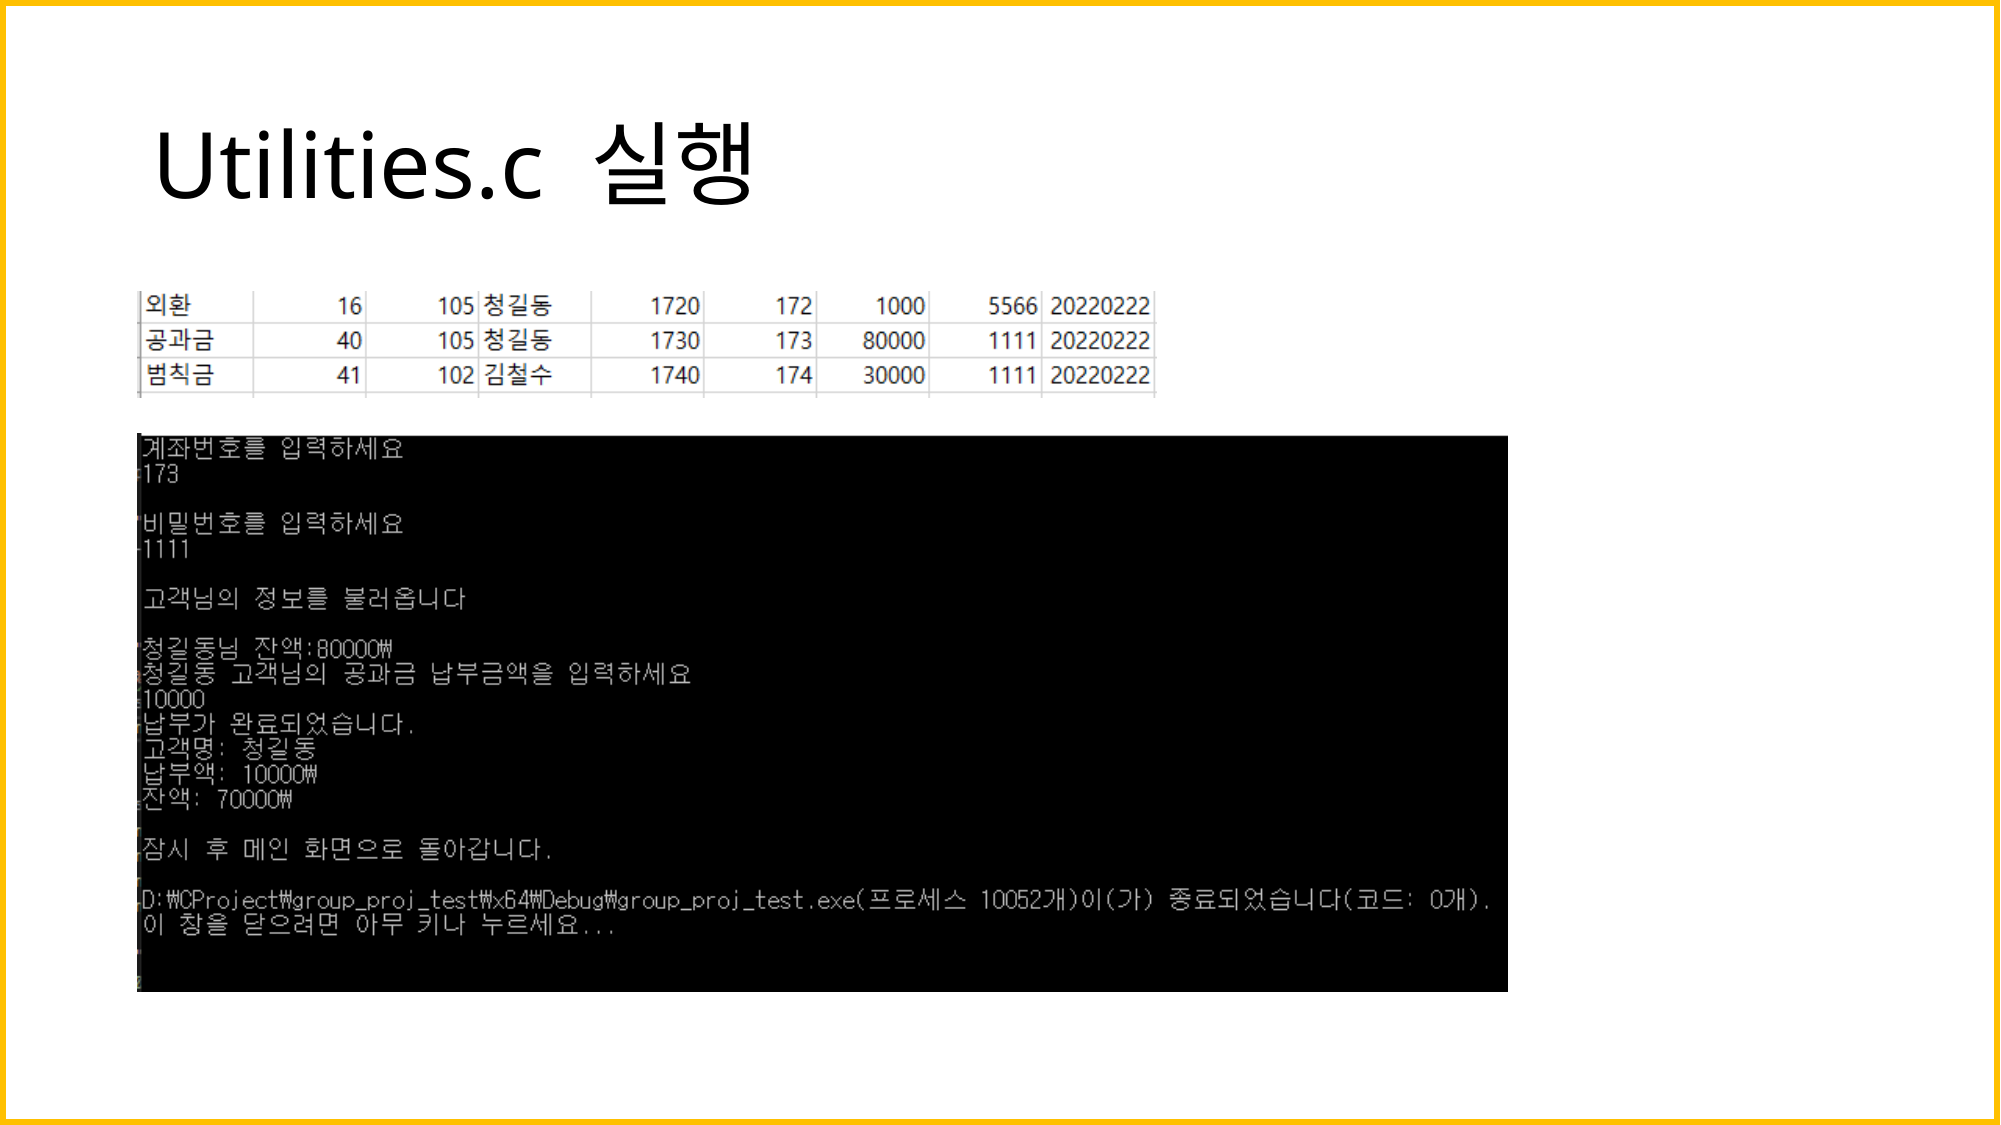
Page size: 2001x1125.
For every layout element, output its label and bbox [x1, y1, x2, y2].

list [137, 433, 1508, 992]
text_box [0, 0, 2000, 1125]
picture [137, 291, 1157, 398]
